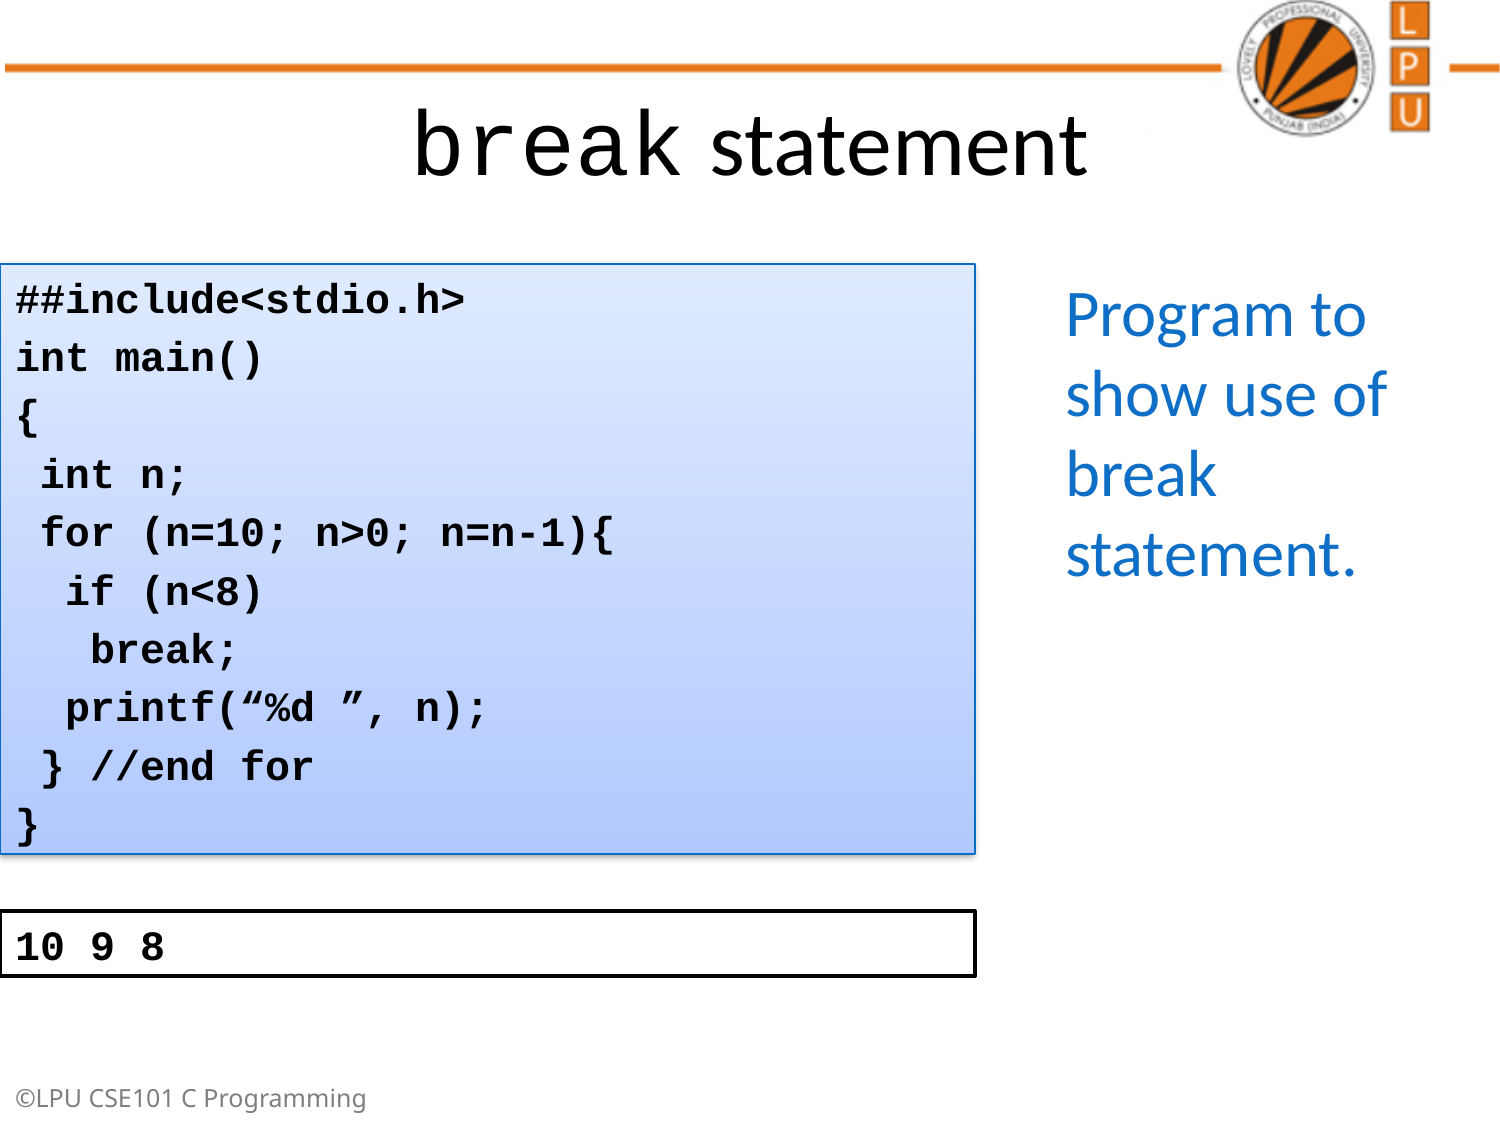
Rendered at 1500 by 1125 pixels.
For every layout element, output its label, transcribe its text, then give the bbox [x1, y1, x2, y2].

picture [5, 0, 1500, 155]
title break statement [75, 45, 1425, 233]
text_box 10 9 8 [0, 911, 975, 977]
list Program to show use of break statement. [1050, 262, 1425, 1025]
text_box ##include<stdio.h> int main() { int n; for (n=10; n>0; n=n-1){ if (n<8) break; printf(“%d ”, n); } //end for } [0, 264, 975, 855]
